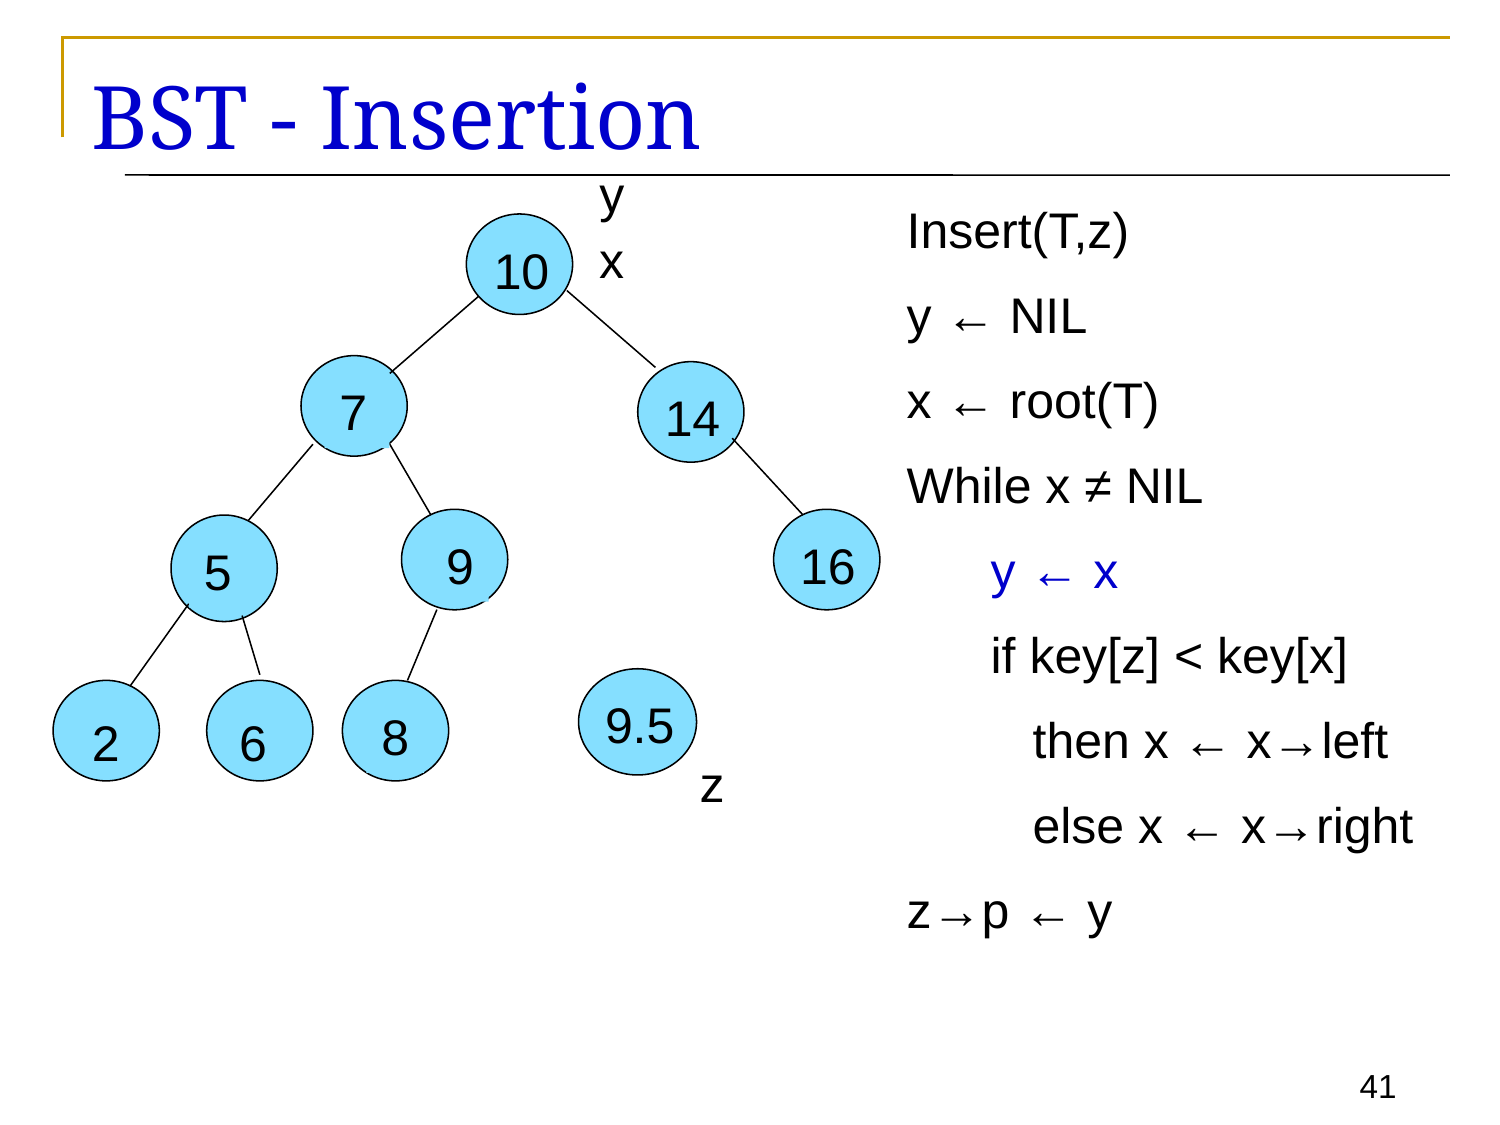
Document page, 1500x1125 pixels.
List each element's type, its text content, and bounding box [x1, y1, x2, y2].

text_box z [684, 745, 768, 821]
text_box [663, 455, 719, 463]
text_box 14 [650, 379, 736, 455]
text_box [171, 515, 278, 622]
text_box [342, 680, 449, 781]
text_box [691, 699, 697, 745]
text_box 8 [366, 698, 424, 773]
text_box [301, 355, 408, 448]
text_box x [584, 230, 650, 296]
text_box [466, 232, 478, 296]
text_box [578, 690, 590, 754]
text_box [874, 536, 880, 583]
text_box 6 [224, 704, 299, 779]
text_box [565, 238, 573, 291]
text_box [786, 509, 868, 527]
text_box [53, 680, 160, 773]
text_box [736, 385, 744, 439]
text_box 7 [324, 373, 390, 449]
text_box y [584, 154, 656, 230]
text_box 2 [77, 704, 135, 779]
text_box [594, 668, 682, 686]
text_box [599, 762, 677, 775]
text_box [773, 528, 785, 591]
text_box 16 [785, 527, 874, 602]
text_box [401, 509, 508, 610]
text_box [637, 361, 731, 444]
title BST - Insertion [76, 54, 1459, 179]
text_box 9 [431, 527, 489, 602]
text_box [326, 449, 382, 457]
text_box [206, 680, 313, 768]
text_box Insert(T,z) y ← NIL x ← root(T) While x ≠ NIL y ← x if key[z] < key[x] then x ← x→left else x ← x→right z→p ← y [891, 190, 1477, 946]
text_box 5 [189, 532, 247, 608]
text_box 9.5 [590, 686, 691, 762]
text_box [491, 307, 548, 315]
text_box [798, 602, 856, 610]
text_box 10 [478, 231, 565, 307]
text_box [479, 213, 560, 231]
